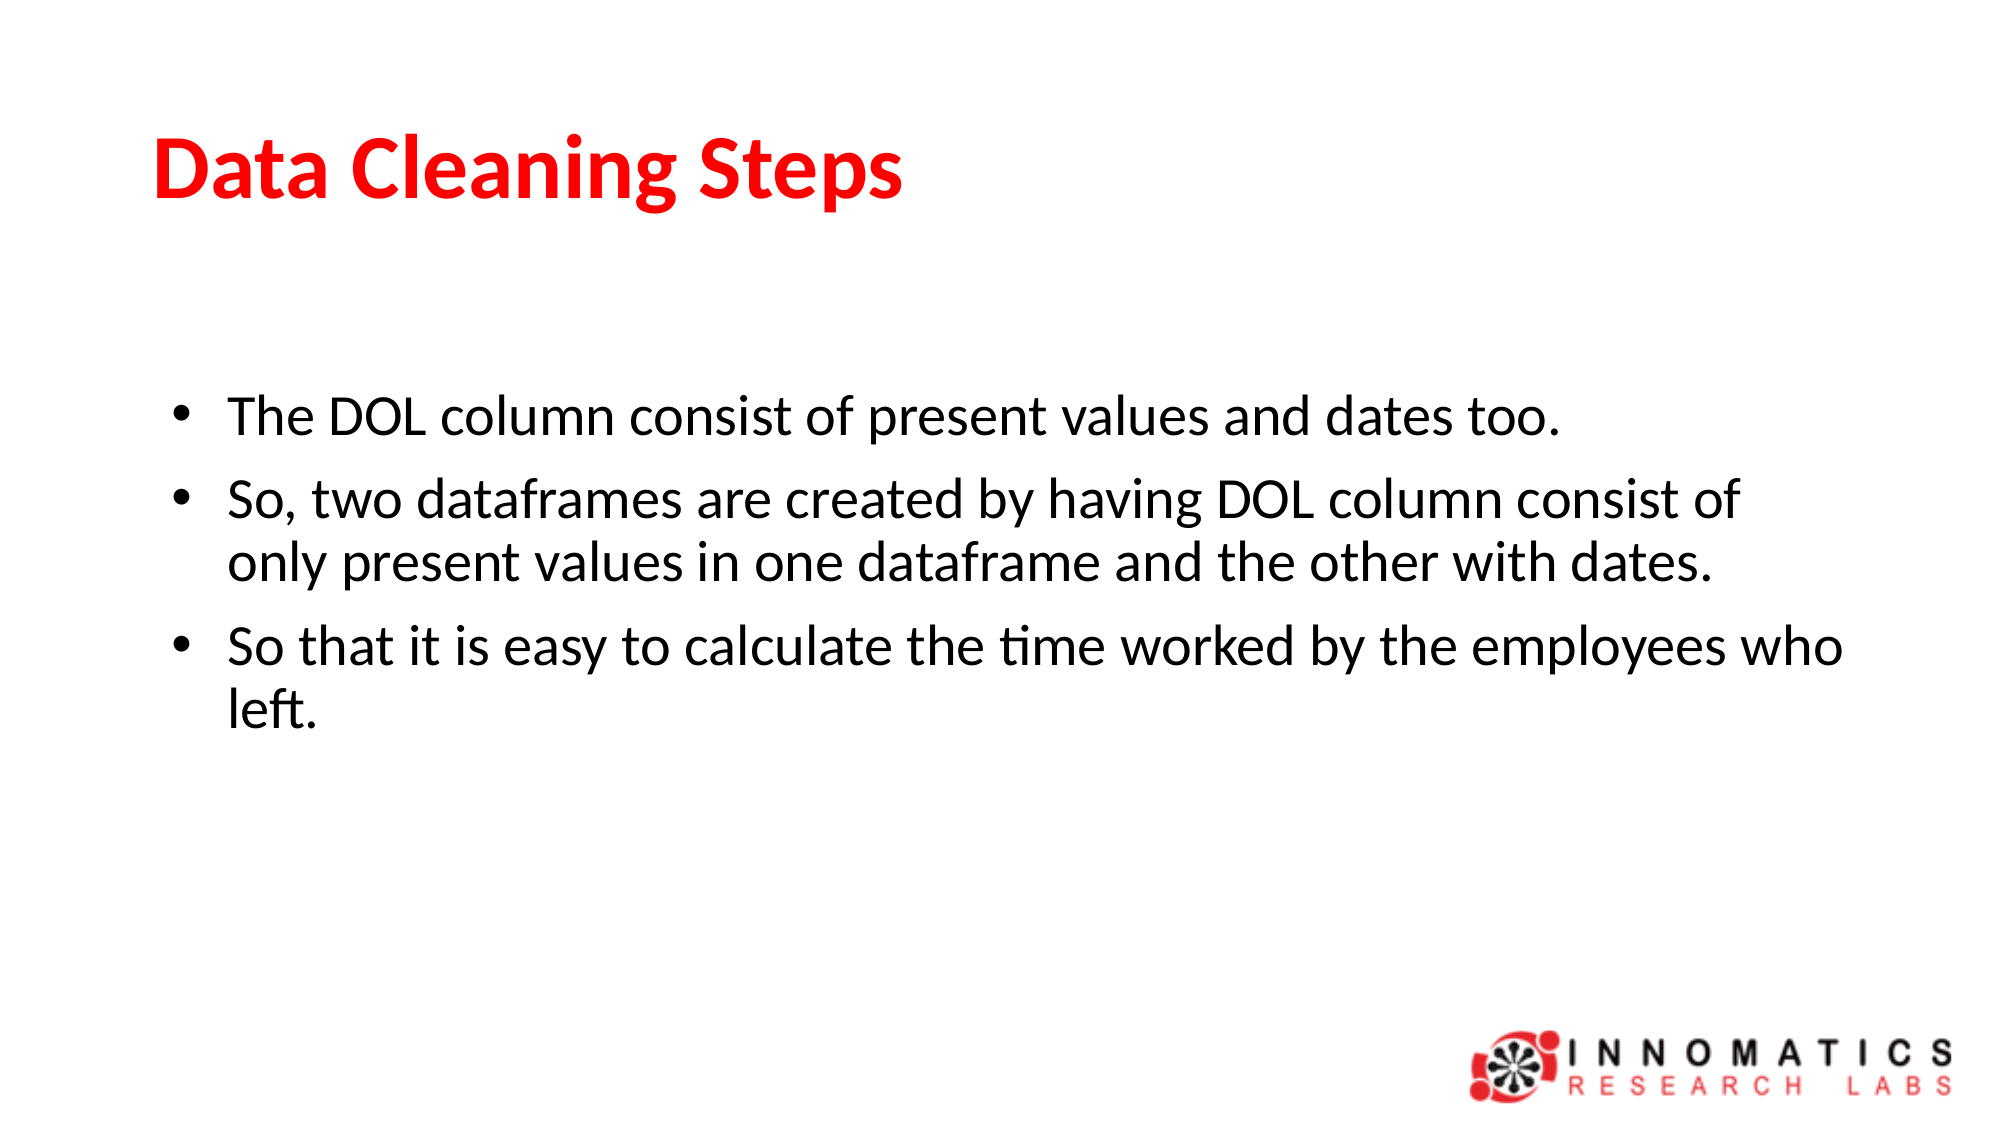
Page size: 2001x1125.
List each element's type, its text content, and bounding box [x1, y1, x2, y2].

picture [1445, 1014, 1975, 1125]
title Data Cleaning Steps [137, 59, 1863, 278]
list The DOL column consist of present values and dates too. So, two dataframes are created by having DOL column consist of only present values in one dataframe and the other with dates. So that it is easy to calculate the time worked by the employees who left. [137, 377, 1863, 1091]
